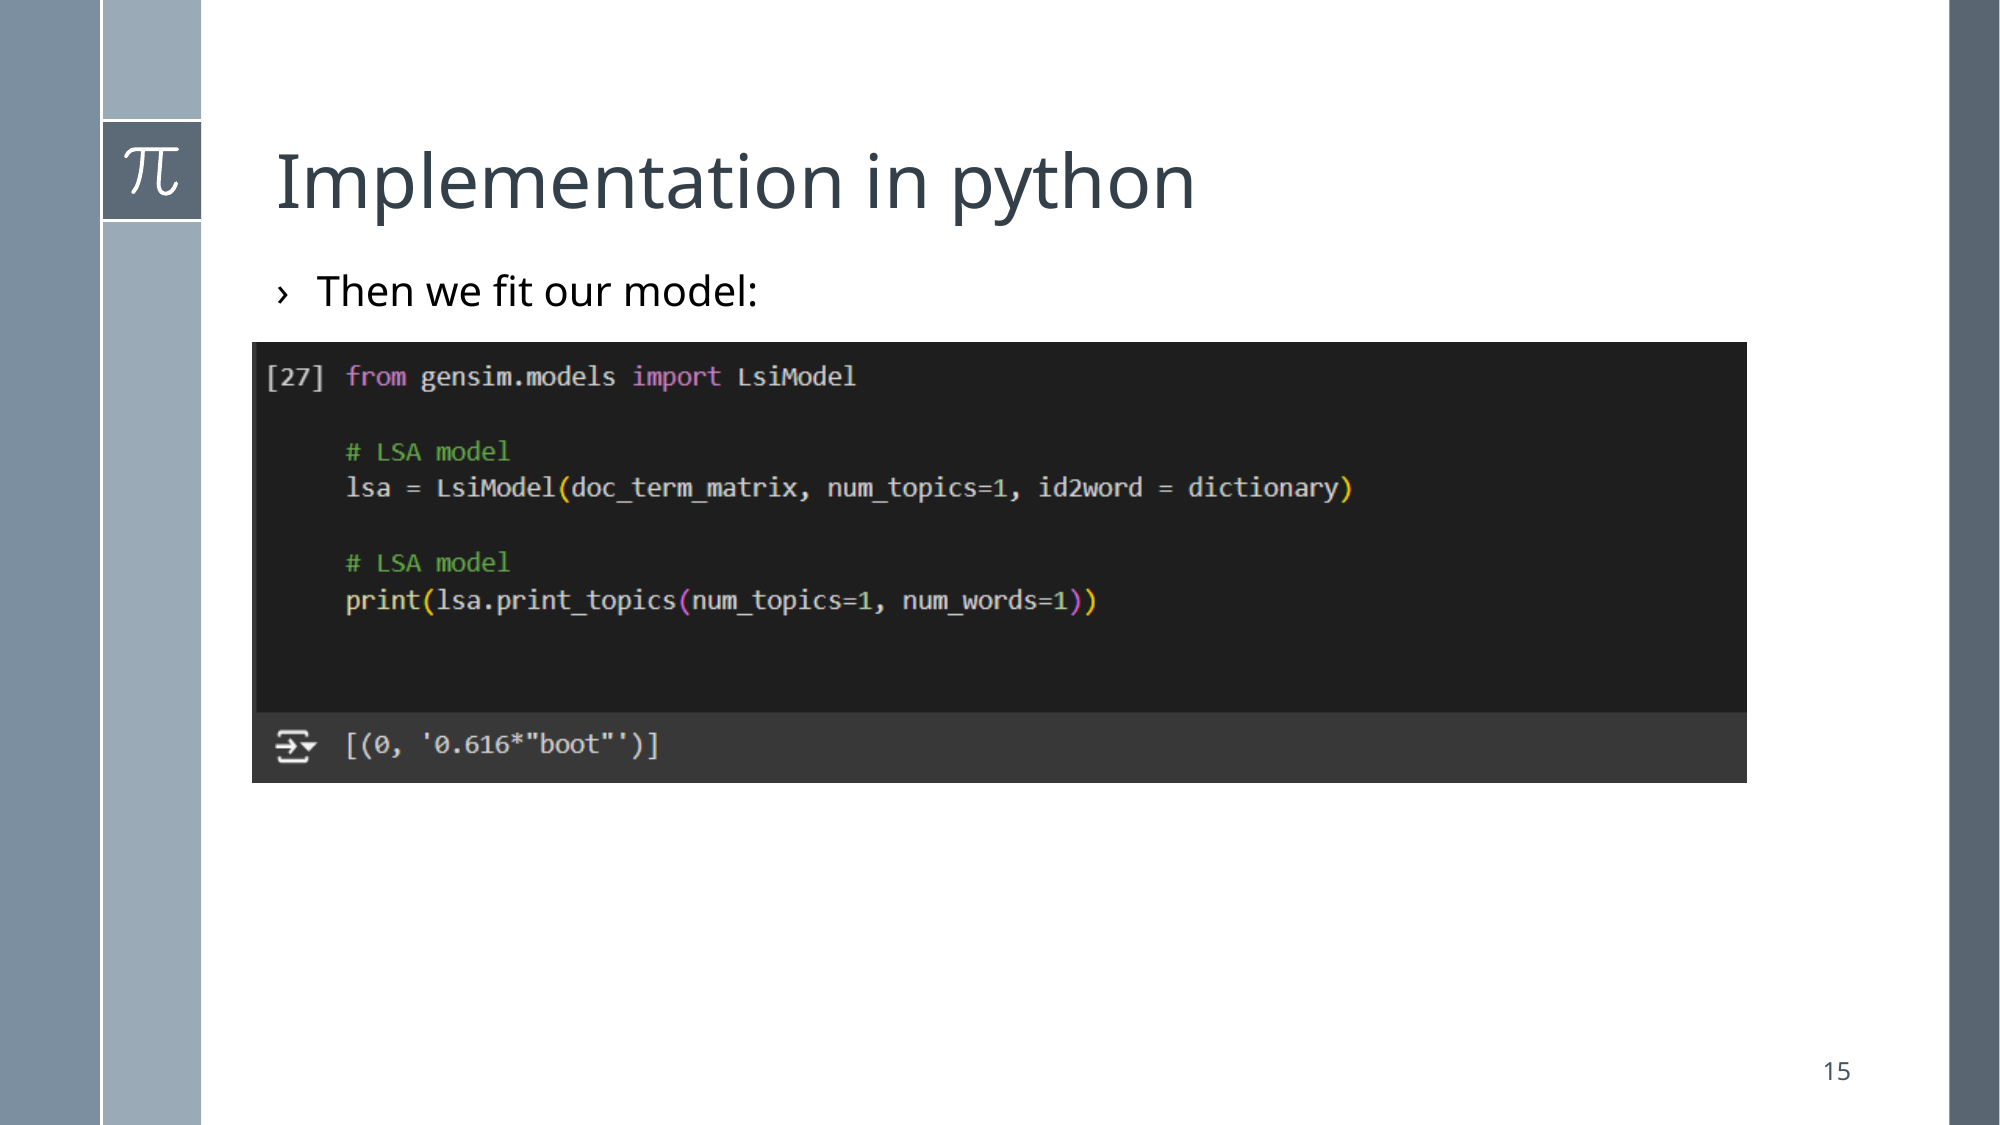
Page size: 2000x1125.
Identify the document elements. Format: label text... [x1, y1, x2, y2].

slide_number 15 [1766, 1042, 1867, 1103]
picture [252, 342, 1747, 783]
list Then we fit our model: [261, 262, 1867, 1013]
title Implementation in python [261, 29, 1867, 233]
